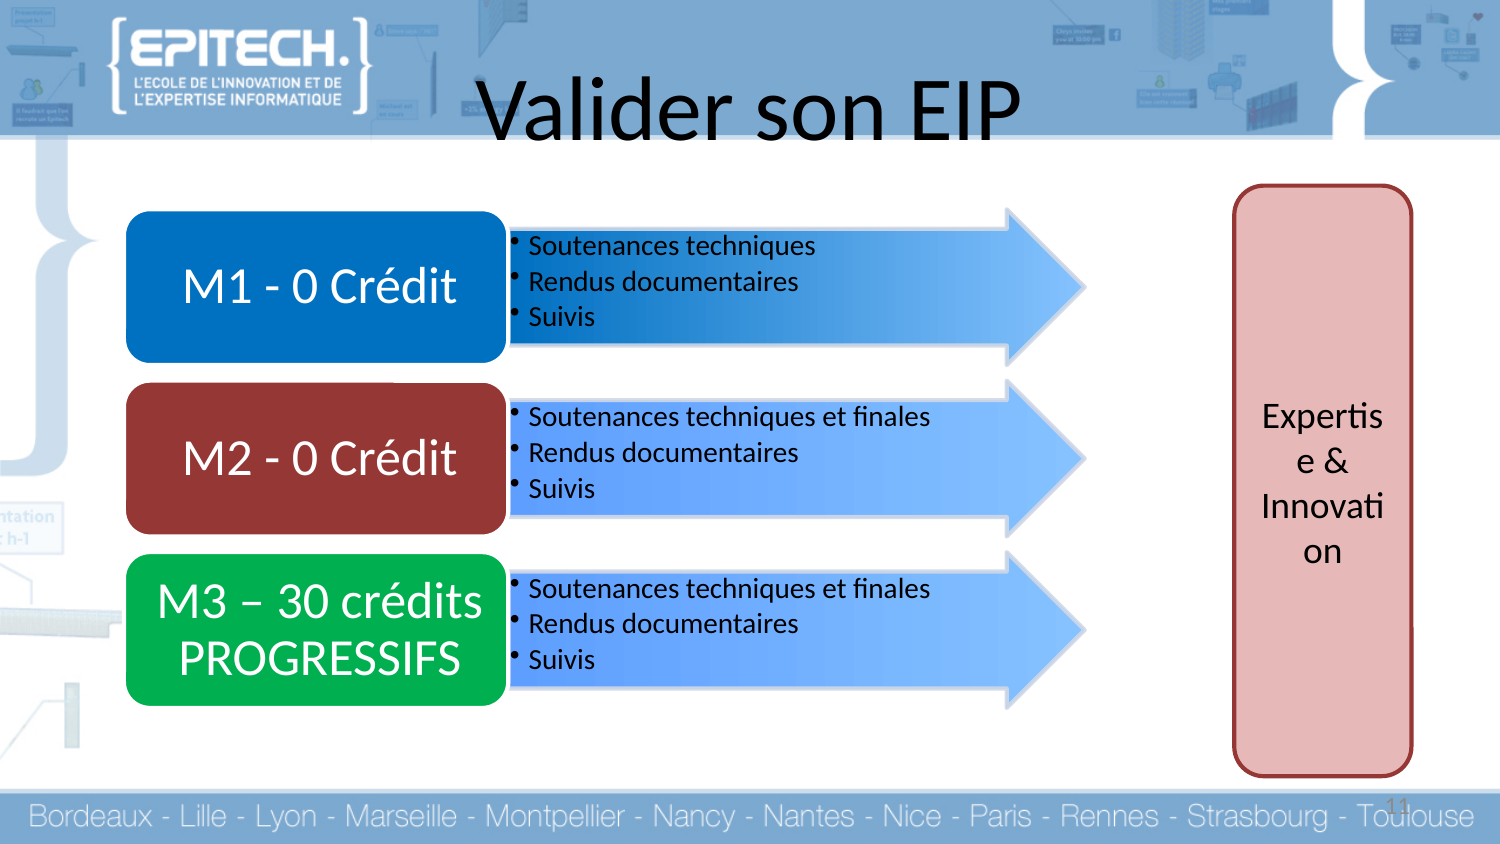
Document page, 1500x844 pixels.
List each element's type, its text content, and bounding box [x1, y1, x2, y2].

text_box Expertise & Innovation [1232, 183, 1414, 779]
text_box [123, 208, 1085, 709]
slide_number 11 [1074, 782, 1425, 827]
picture [0, 0, 1500, 844]
title Valider son EIP [75, 33, 1425, 175]
